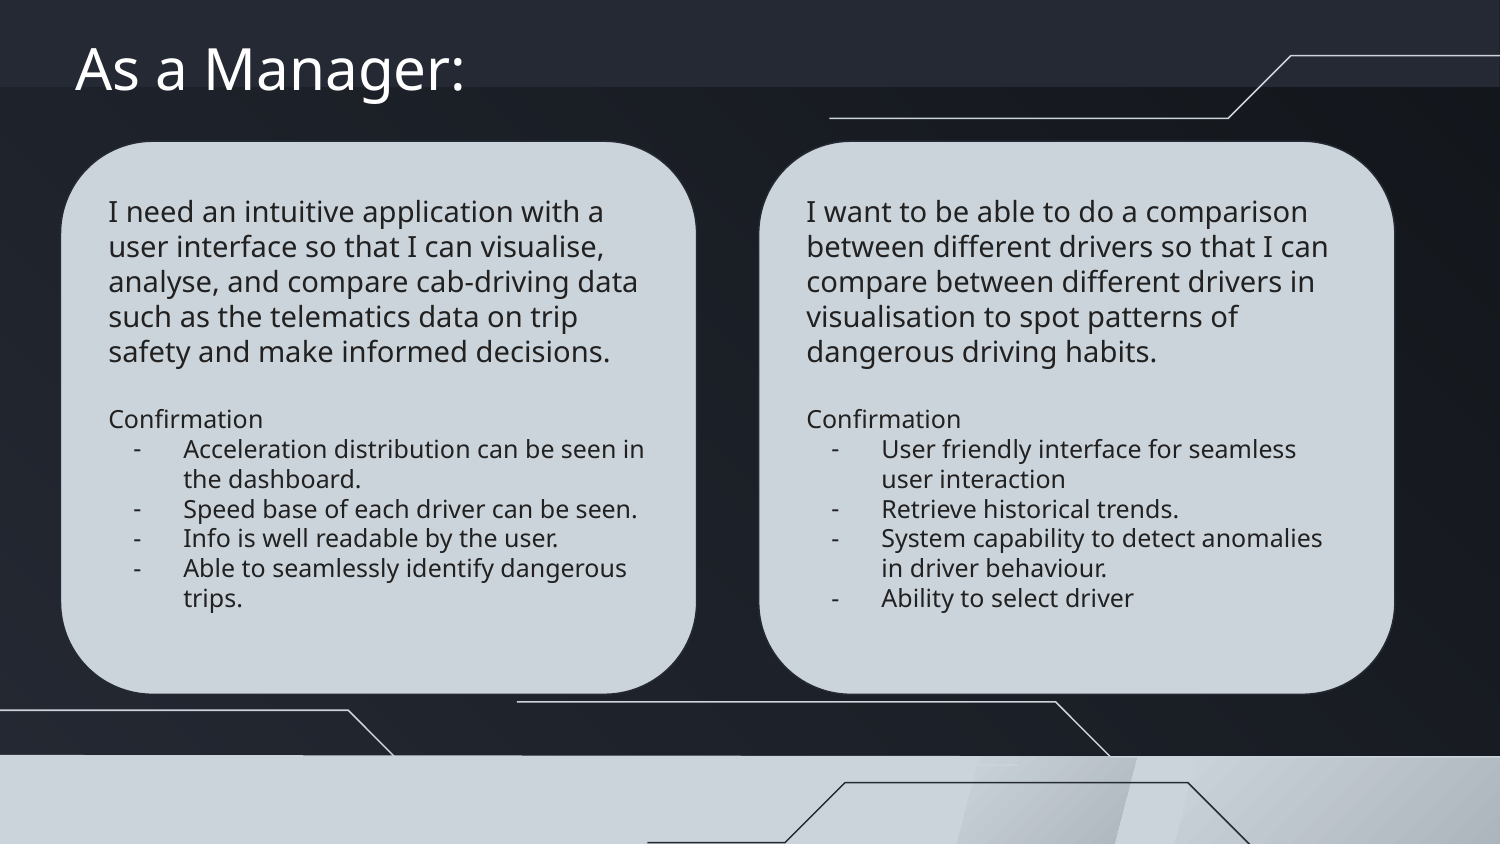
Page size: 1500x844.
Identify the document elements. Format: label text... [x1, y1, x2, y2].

text_box I need an intuitive application with a user interface so that I can visualise, analyse, and compare cab-driving data such as the telematics data on trip safety and make informed decisions. Confirmation Acceleration distribution can be seen in the dashboard. Speed base of each driver can be seen. Info is well readable by the user. Able to seamlessly identify dangerous trips. [93, 178, 664, 662]
text_box [758, 141, 1395, 695]
text_box As a Manager: [60, 17, 1013, 107]
text_box I want to be able to do a comparison between different drivers so that I can compare between different drivers in visualisation to spot patterns of dangerous driving habits. Confirmation User friendly interface for seamless user interaction Retrieve historical trends. System capability to detect anomalies in driver behaviour. Ability to select driver [791, 178, 1362, 662]
text_box [60, 141, 697, 695]
